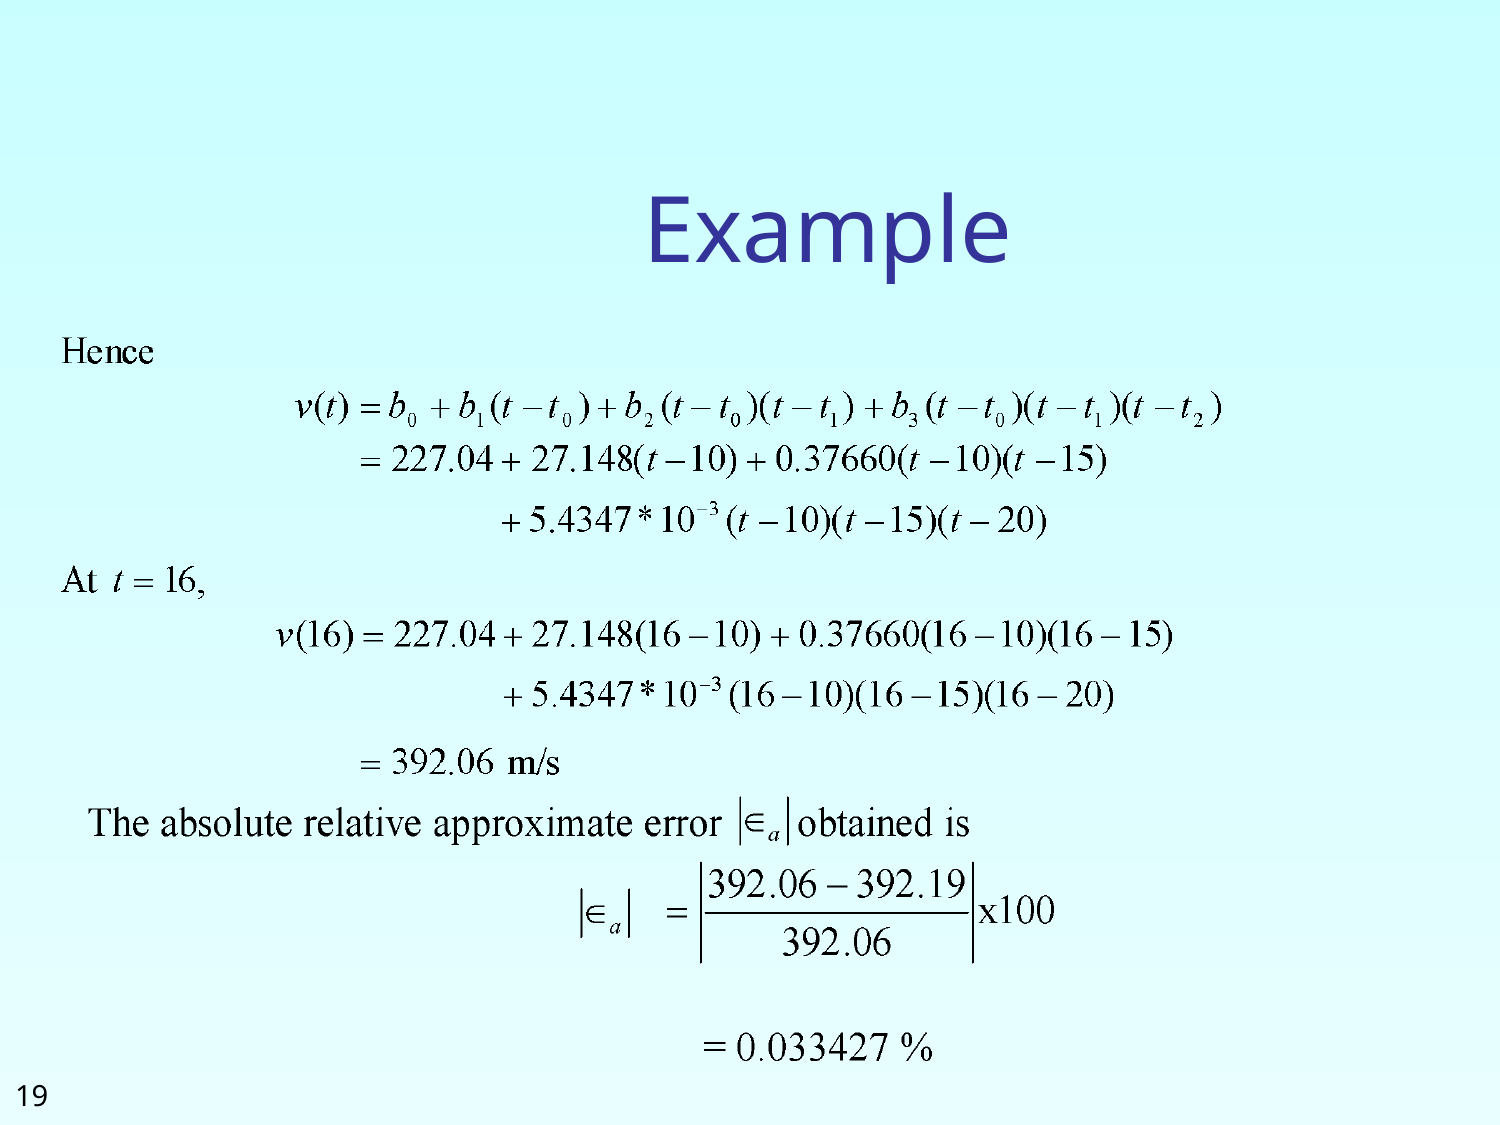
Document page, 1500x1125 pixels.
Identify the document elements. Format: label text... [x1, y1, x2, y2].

title Example [188, 101, 1468, 289]
picture [87, 787, 1500, 1065]
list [37, 312, 1500, 788]
text_box ‹#› [0, 1087, 313, 1125]
